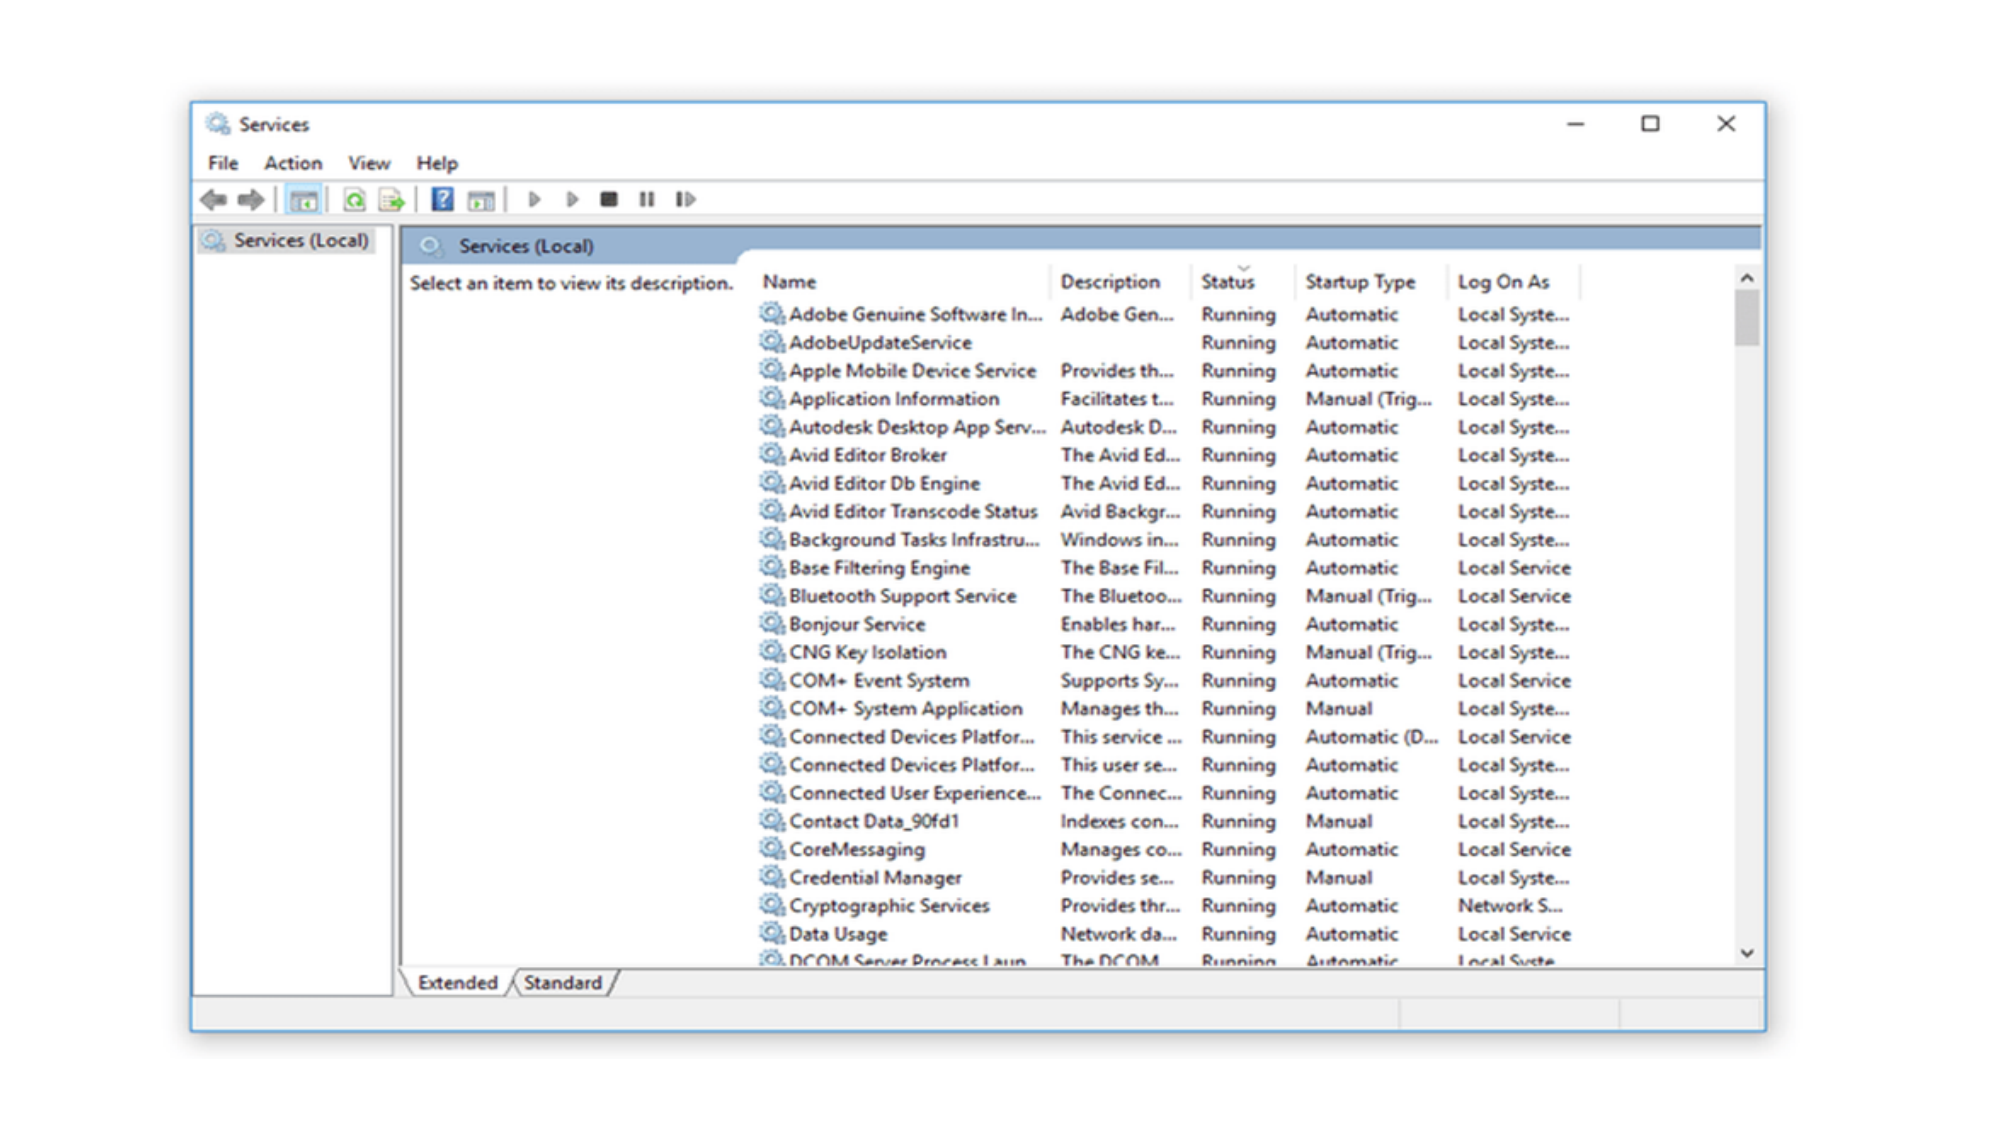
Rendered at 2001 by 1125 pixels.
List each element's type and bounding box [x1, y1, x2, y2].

list [154, 69, 1813, 1059]
